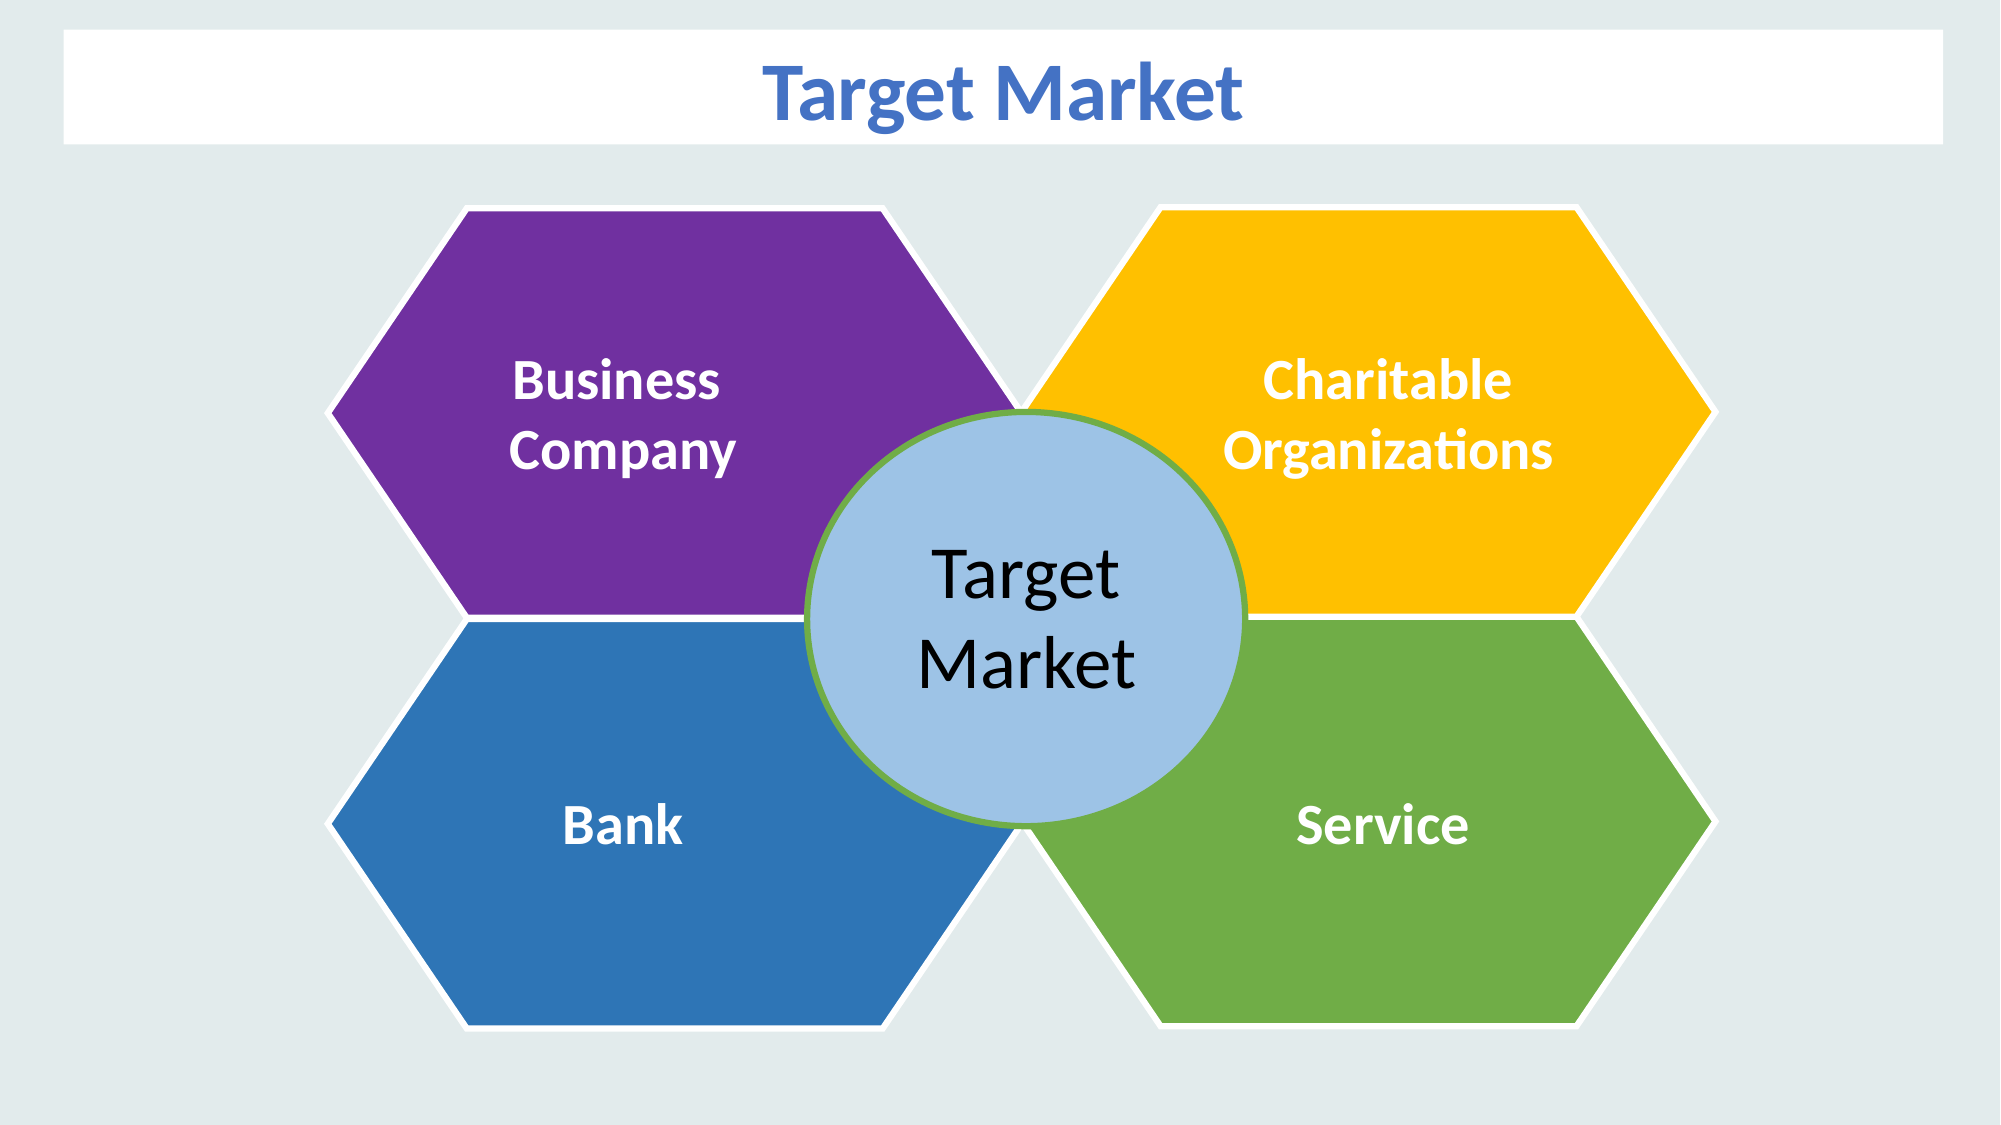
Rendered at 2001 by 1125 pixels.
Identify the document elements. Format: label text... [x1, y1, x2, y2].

text_box [326, 618, 1021, 1030]
text_box [1021, 206, 1717, 618]
text_box [326, 207, 1021, 618]
text_box Service [1281, 778, 1489, 864]
text_box [1024, 617, 1717, 1028]
text_box [806, 410, 1247, 828]
text_box Business Company [468, 333, 779, 489]
text_box Bank [468, 778, 779, 864]
text_box Charitable Organizations [1180, 333, 1597, 489]
text_box Target Market [888, 515, 1165, 711]
text_box Target Market [63, 29, 1944, 145]
